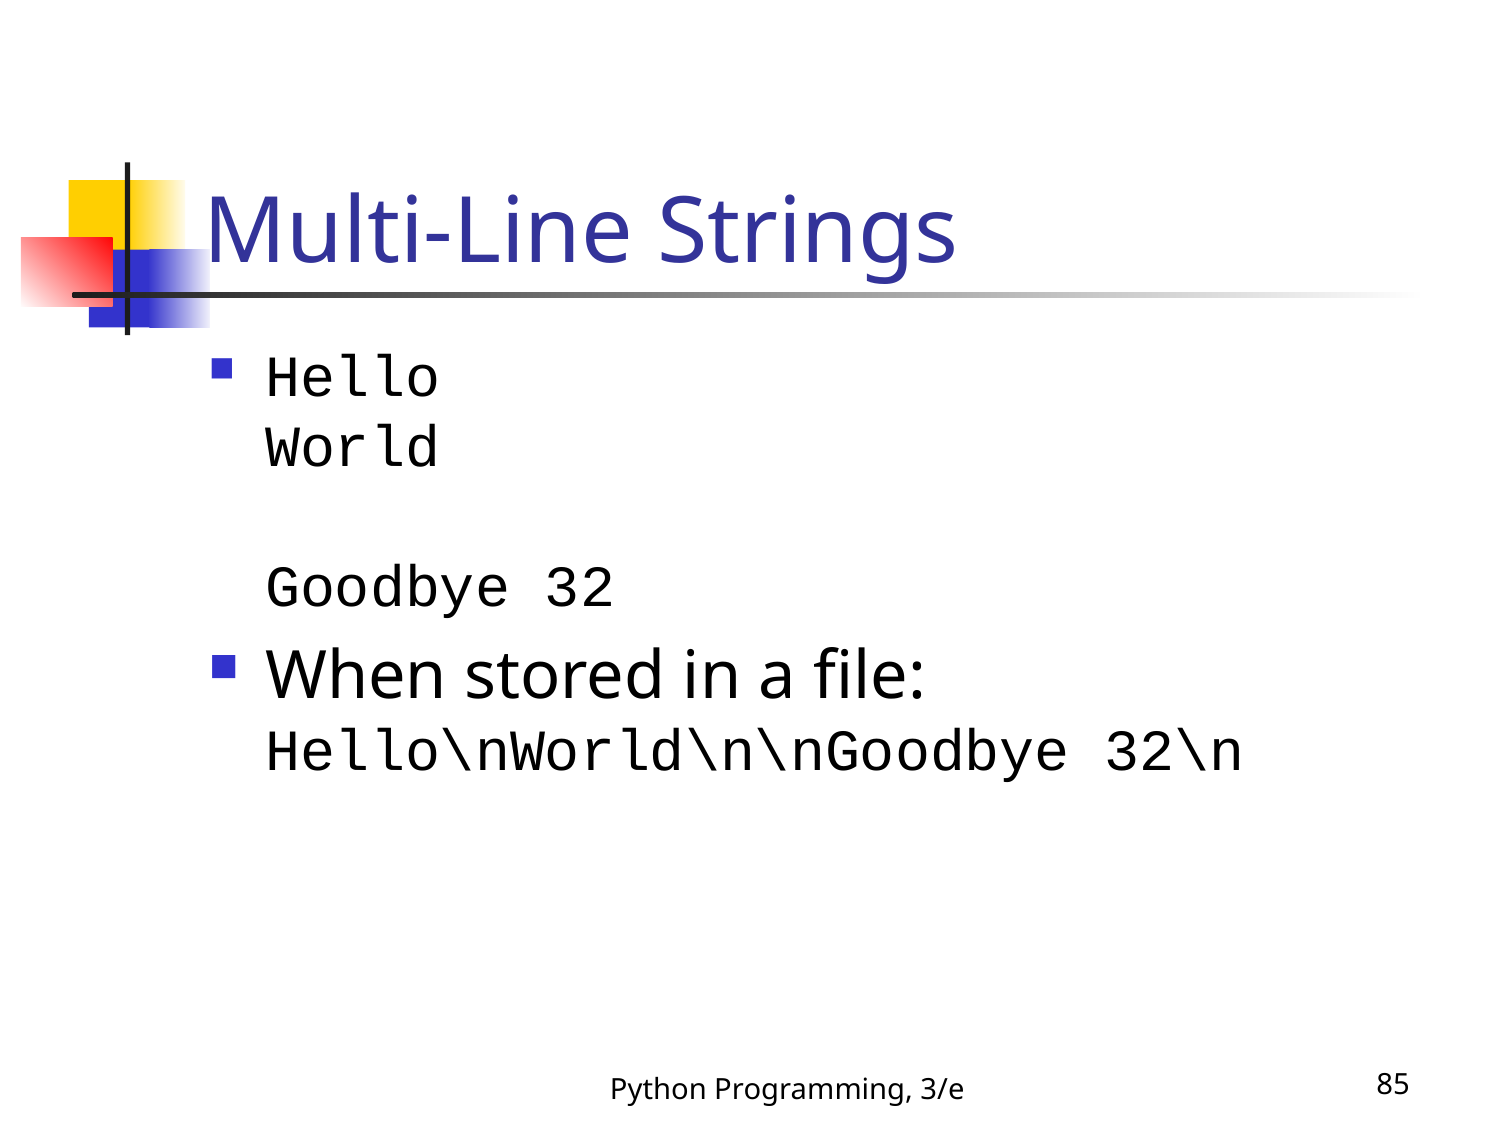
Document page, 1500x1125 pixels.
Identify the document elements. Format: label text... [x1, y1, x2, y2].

list Hello World Goodbye 32 When stored in a file: Hello\nWorld\n\nGoodbye 32\n [193, 331, 1469, 1006]
footer Python Programming, 3/e [549, 1037, 1026, 1113]
slide_number 85 [1112, 1037, 1426, 1113]
title Multi-Line Strings [188, 101, 1468, 289]
